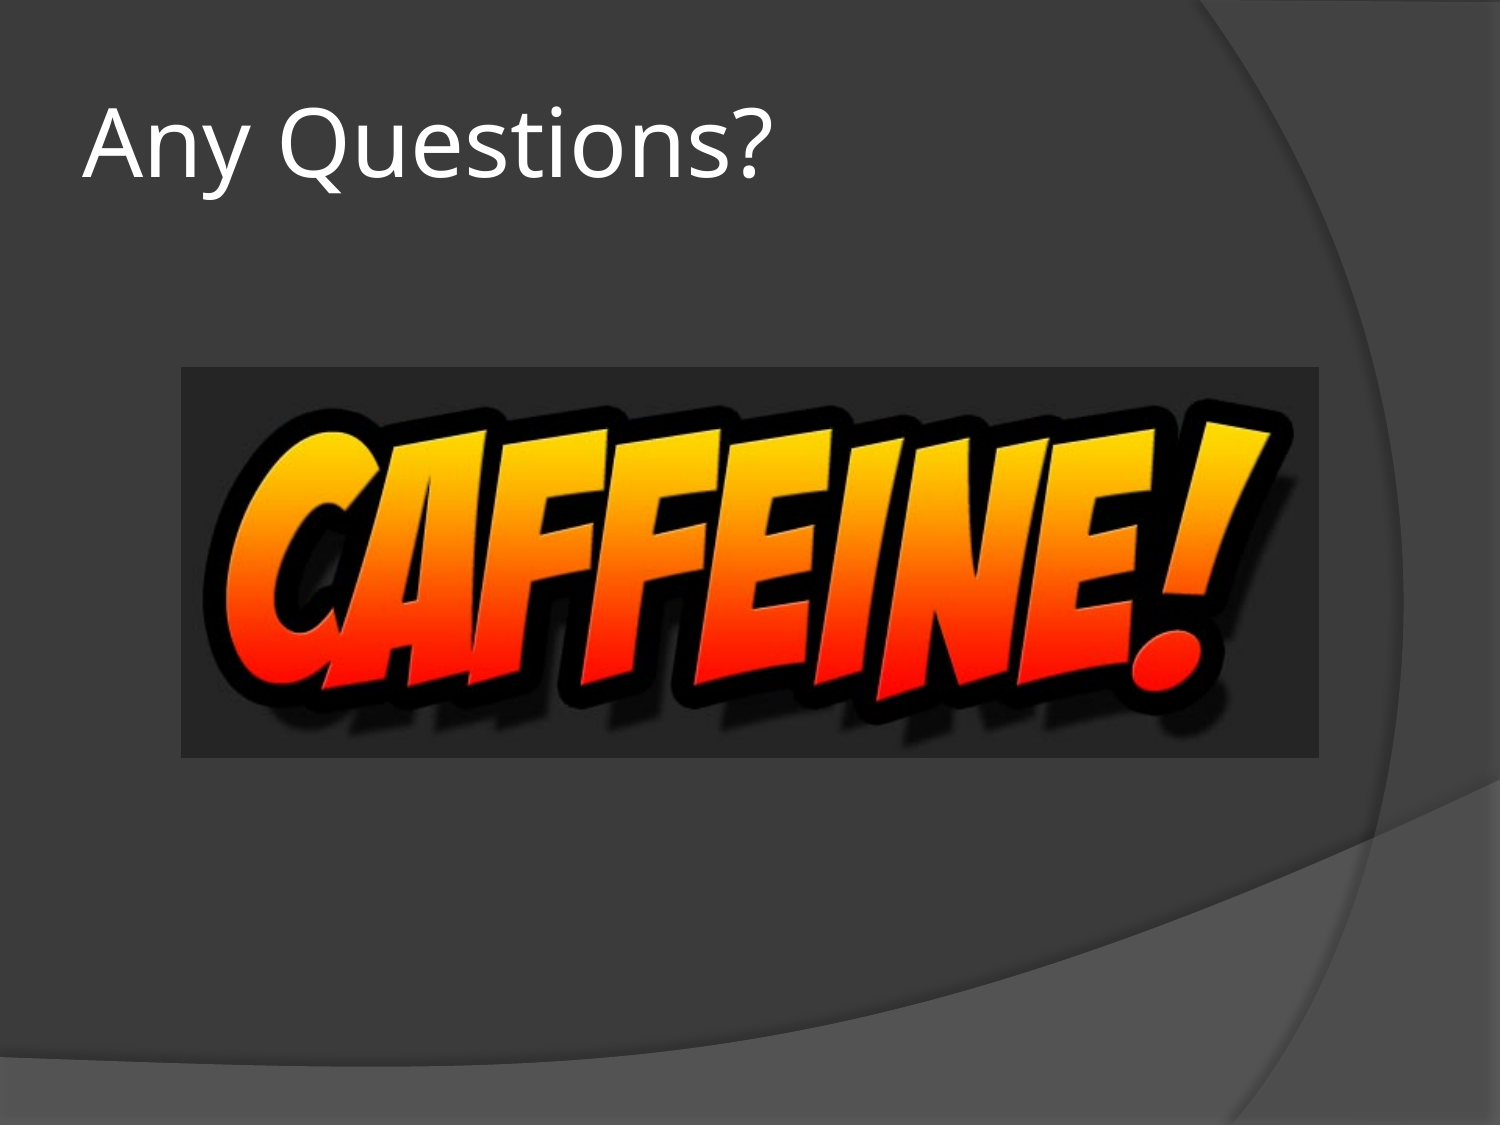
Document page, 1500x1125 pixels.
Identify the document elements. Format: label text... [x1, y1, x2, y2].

picture [180, 366, 1319, 759]
title Any Questions? [75, 45, 1300, 233]
